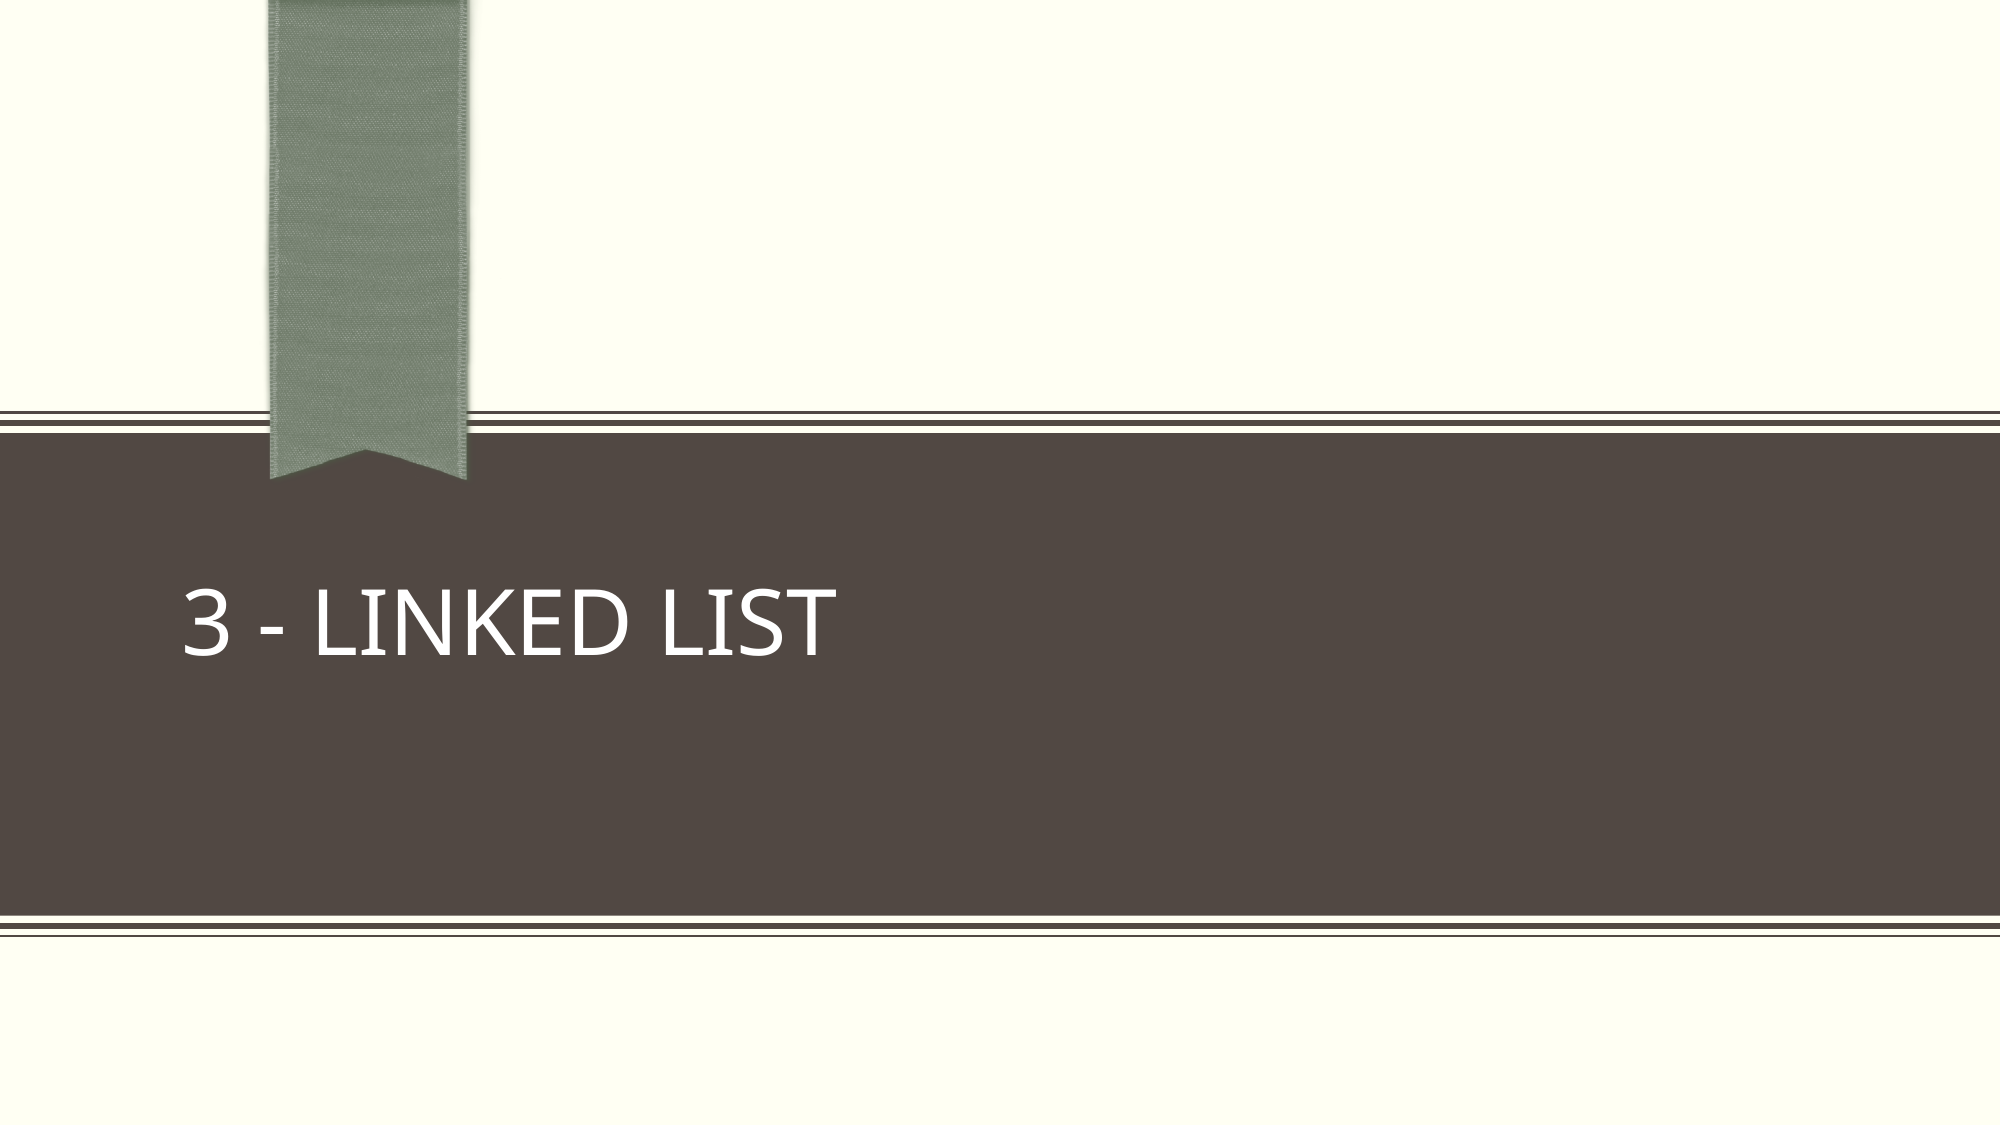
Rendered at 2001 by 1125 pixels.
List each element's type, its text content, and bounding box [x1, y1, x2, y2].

title 3 - Linked List [181, 487, 1834, 764]
